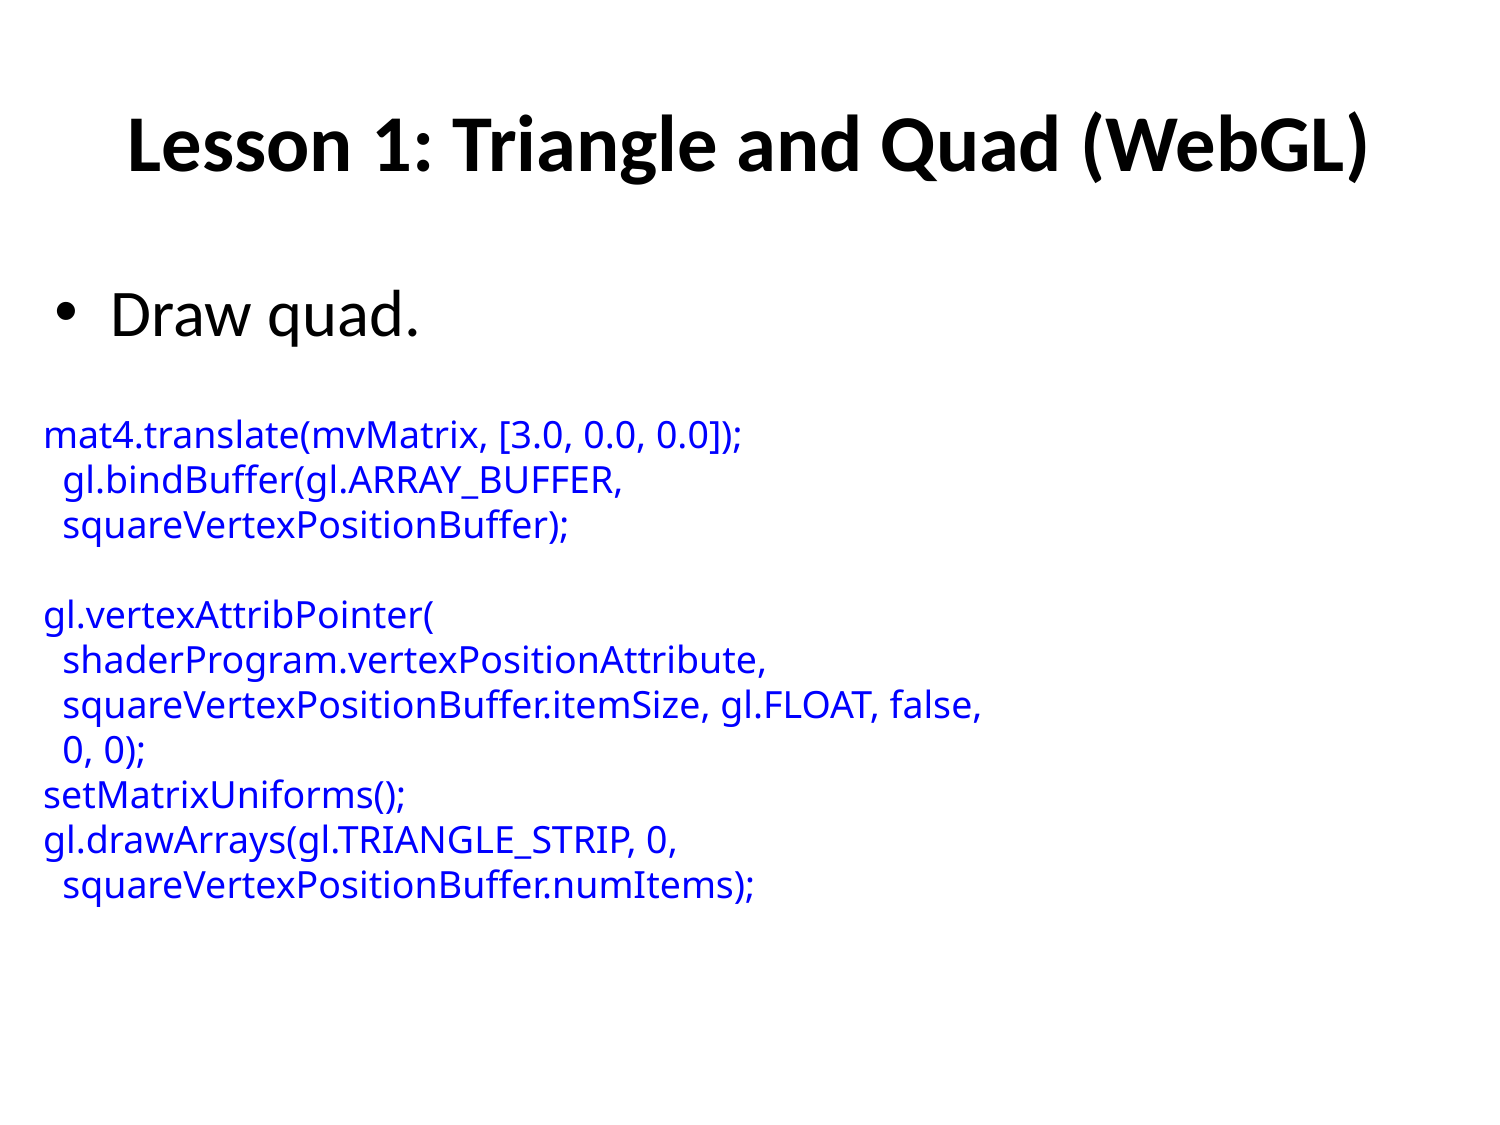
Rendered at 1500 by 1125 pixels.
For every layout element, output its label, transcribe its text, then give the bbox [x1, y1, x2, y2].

list Draw quad. [39, 262, 1500, 313]
text_box mat4.translate(mvMatrix, [3.0, 0.0, 0.0]); gl.bindBuffer(gl.ARRAY_BUFFER, squareVertexPositionBuffer); gl.vertexAttribPointer( shaderProgram.vertexPositionAttribute, squareVertexPositionBuffer.itemSize, gl.FLOAT, false, 0, 0); setMatrixUniforms(); gl.drawArrays(gl.TRIANGLE_STRIP, 0, squareVertexPositionBuffer.numItems); [0, 313, 1500, 914]
title Lesson 1: Triangle and Quad (WebGL) [75, 45, 1425, 233]
